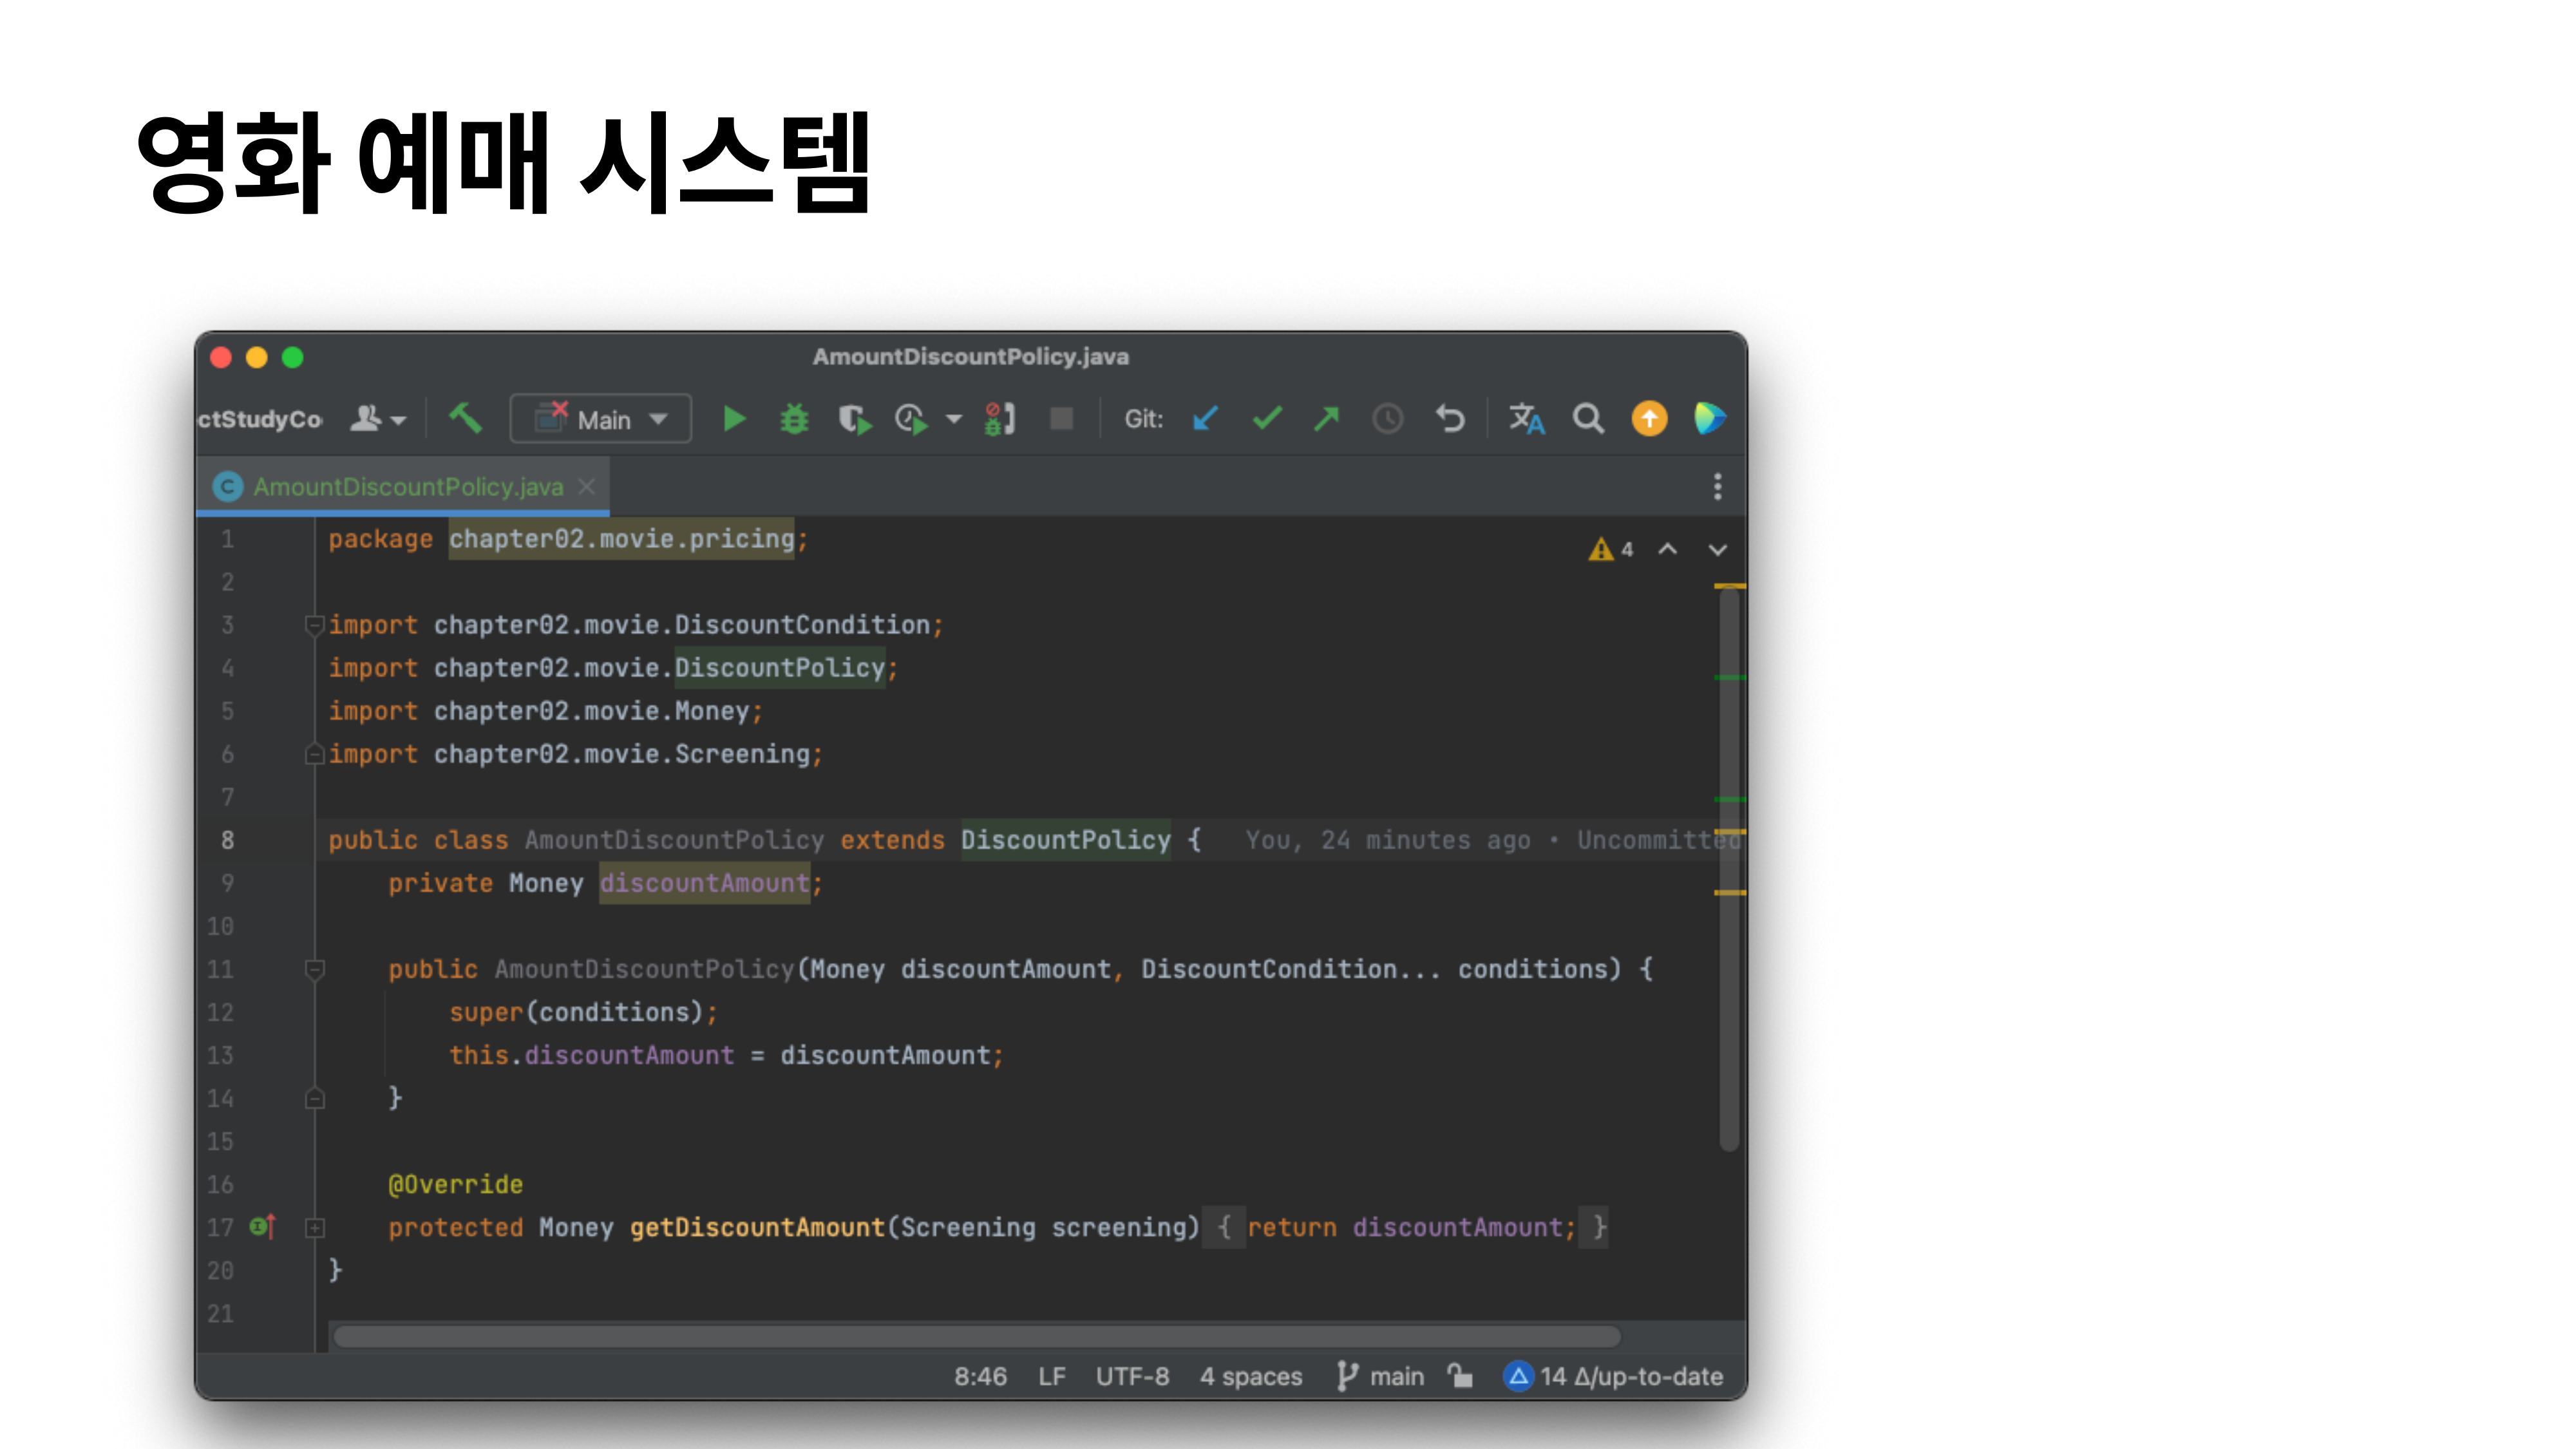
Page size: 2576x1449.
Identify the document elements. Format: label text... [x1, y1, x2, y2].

title 영화 예매 시스템 [127, 113, 2449, 266]
picture [95, 265, 1848, 1449]
